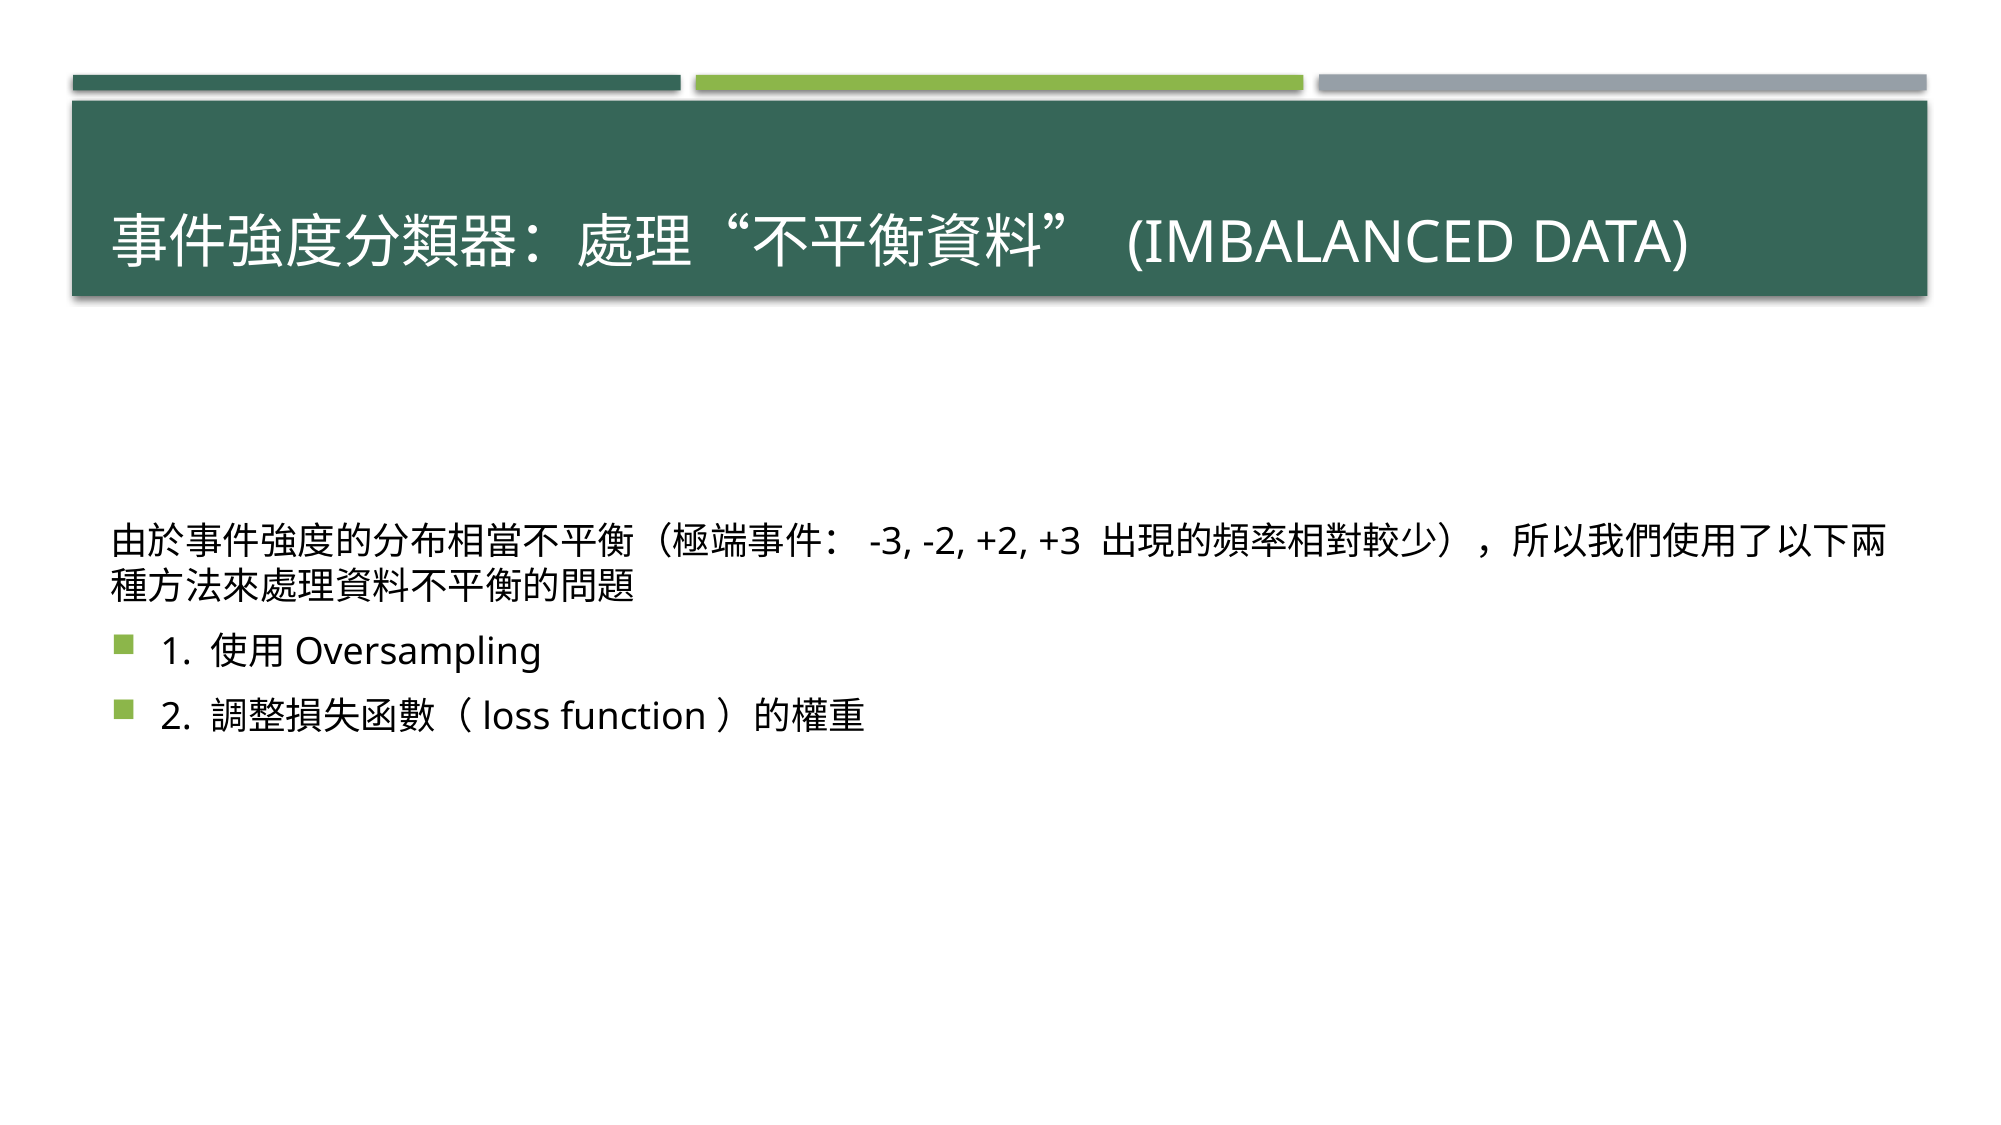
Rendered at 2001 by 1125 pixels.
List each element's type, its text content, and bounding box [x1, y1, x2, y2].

title 事件強度分類器：處理“不平衡資料” (Imbalanced Data) [95, 115, 1905, 282]
list 由於事件強度的分布相當不平衡（極端事件：-3, -2, +2, +3 出現的頻率相對較少），所以我們使用了以下兩種方法來處理資料不平衡的問題 1. 使用Oversampling 2. 調整損失函數（loss function）的權重 [95, 357, 1905, 962]
